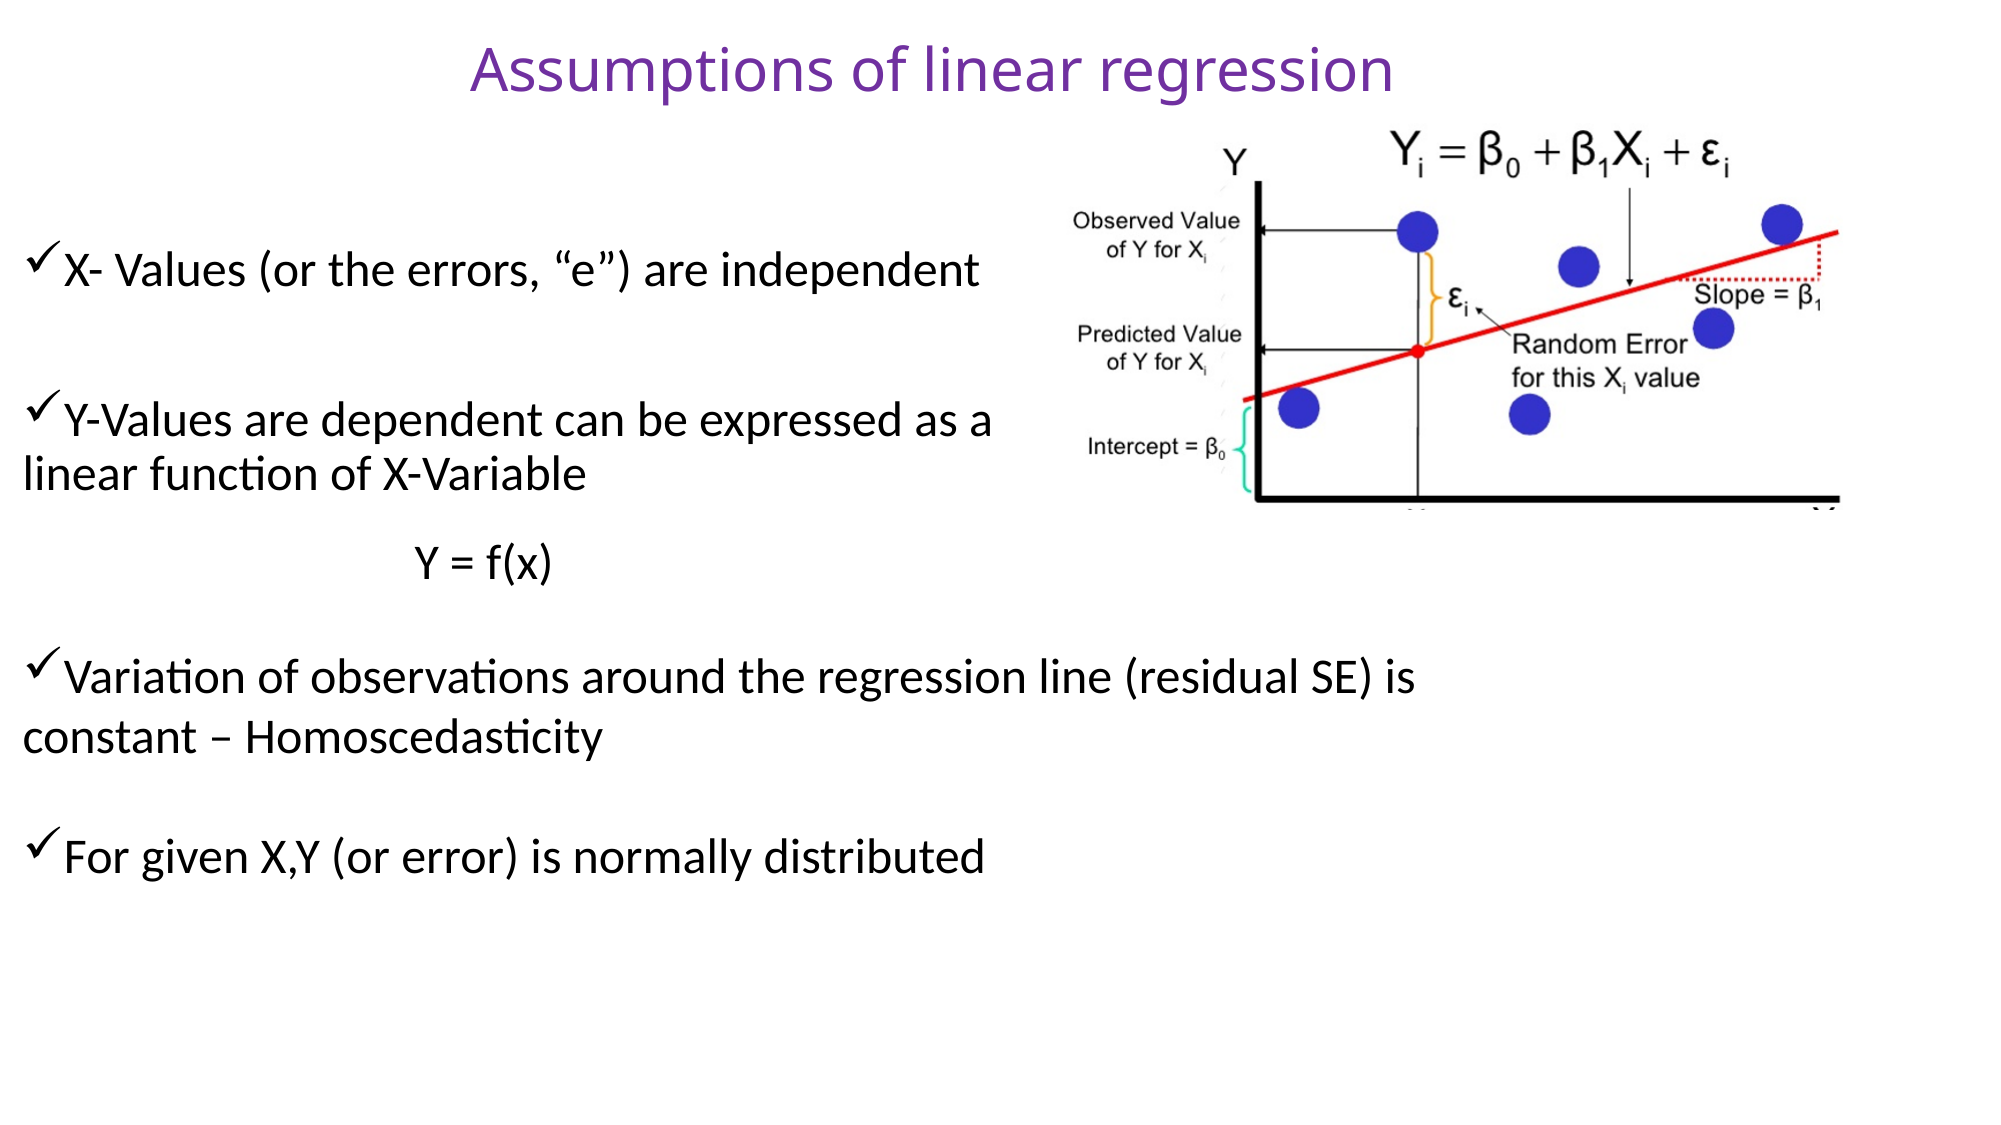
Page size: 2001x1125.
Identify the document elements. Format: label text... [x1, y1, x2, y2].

text_box Variation of observations around the regression line (residual SE) is constant – Homoscedasticity For given X,Y (or error) is normally distributed [7, 636, 1585, 892]
picture [1066, 115, 1861, 510]
list X- Values (or the errors, “e”) are independent Y-Values are dependent can be expressed as a linear function of X-Variable [7, 155, 1075, 530]
text_box Y = f(x) [399, 522, 584, 597]
text_box Assumptions of linear regression [424, 0, 1442, 143]
